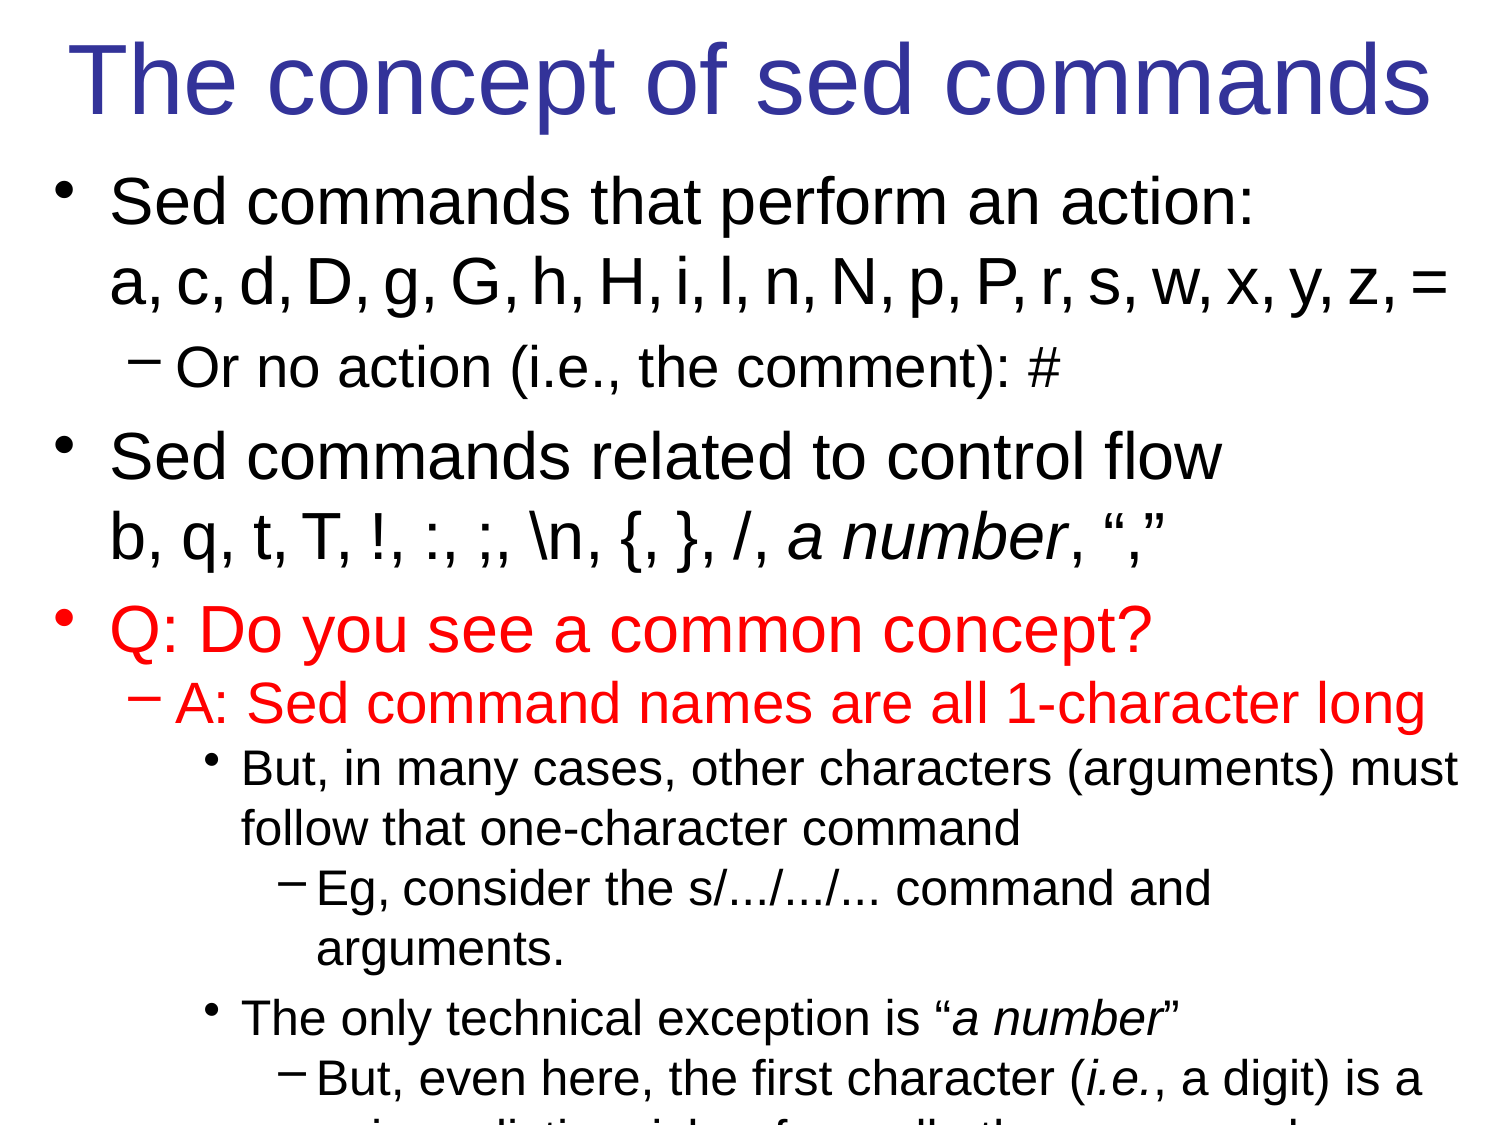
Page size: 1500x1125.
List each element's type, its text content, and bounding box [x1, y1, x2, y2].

title The concept of sed commands [37, 0, 1463, 151]
list Sed commands that perform an action: a, c, d, D, g, G, h, H, i, l, n, N, p, P, r, s, w, x, y, z, = Or no action (i.e., the comment): # Sed commands related to control flow b, q, t, T, !, :, ;, \n, {, }, /, a number, “,” Q: Do you see a common concept? A: Sed command names are all 1-character long But, in many cases, other characters (arguments) must follow that one-character command Eg, consider the s/.../.../... command and arguments. The only technical exception is “a number” But, even here, the first character (i.e., a digit) is a unique distinguisher from all other commands [38, 149, 1476, 1125]
